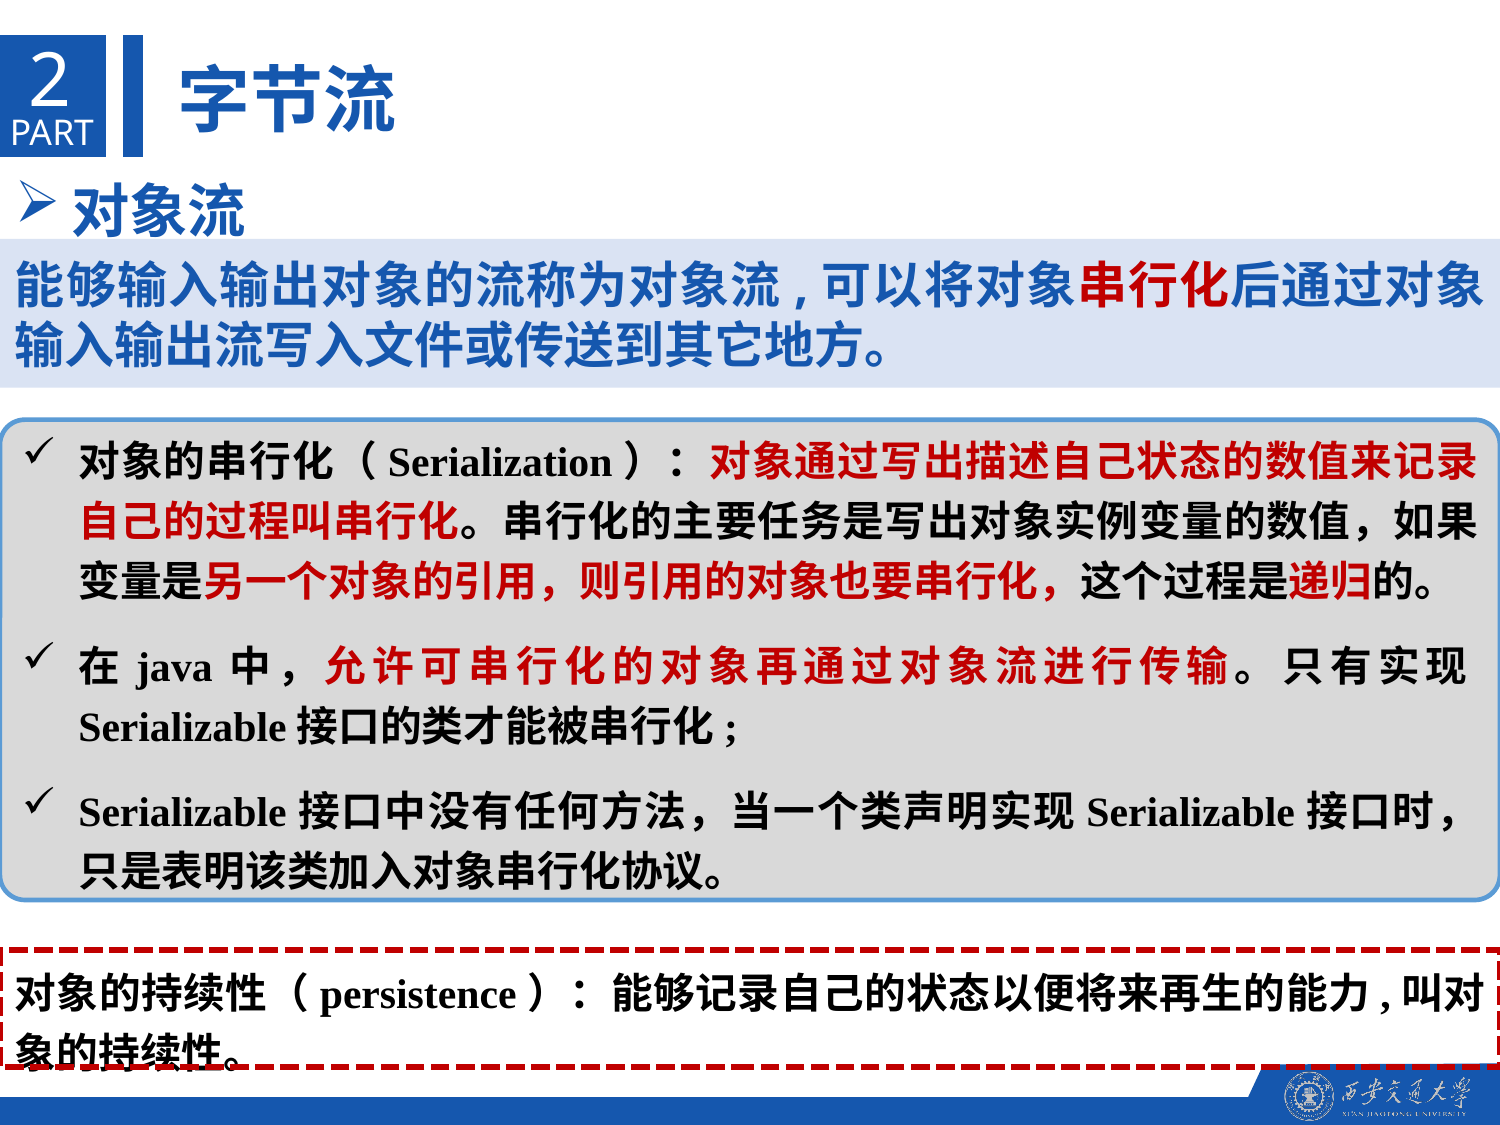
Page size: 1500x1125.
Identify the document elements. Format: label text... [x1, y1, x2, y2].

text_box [0, 949, 1500, 1081]
text_box 2 [14, 23, 87, 129]
text_box 对象的串行化（Serialization）：对象通过写出描述自己状态的数值来记录自己的过程叫串行化。串行化的主要任务是写出对象实例变量的数值，如果变量是另一个对象的引用，则引用的对象也要串行化，这个过程是递归的。 在java中，允许可串行化的对象再通过对象流进行传输。只有实现Serializable接口的类才能被串行化; Serializable接口中没有任何方法，当一个类声明实现Serializable接口时，只是表明该类加入对象串行化协议。 [0, 418, 1500, 902]
text_box 字节流 [163, 45, 412, 149]
text_box 对象流 [0, 152, 1500, 238]
text_box 能够输入输出对象的流称为对象流,可以将对象串行化后通过对象输入输出流写入文件或传送到其它地方。 [0, 238, 1500, 389]
text_box PART [9, 109, 95, 152]
